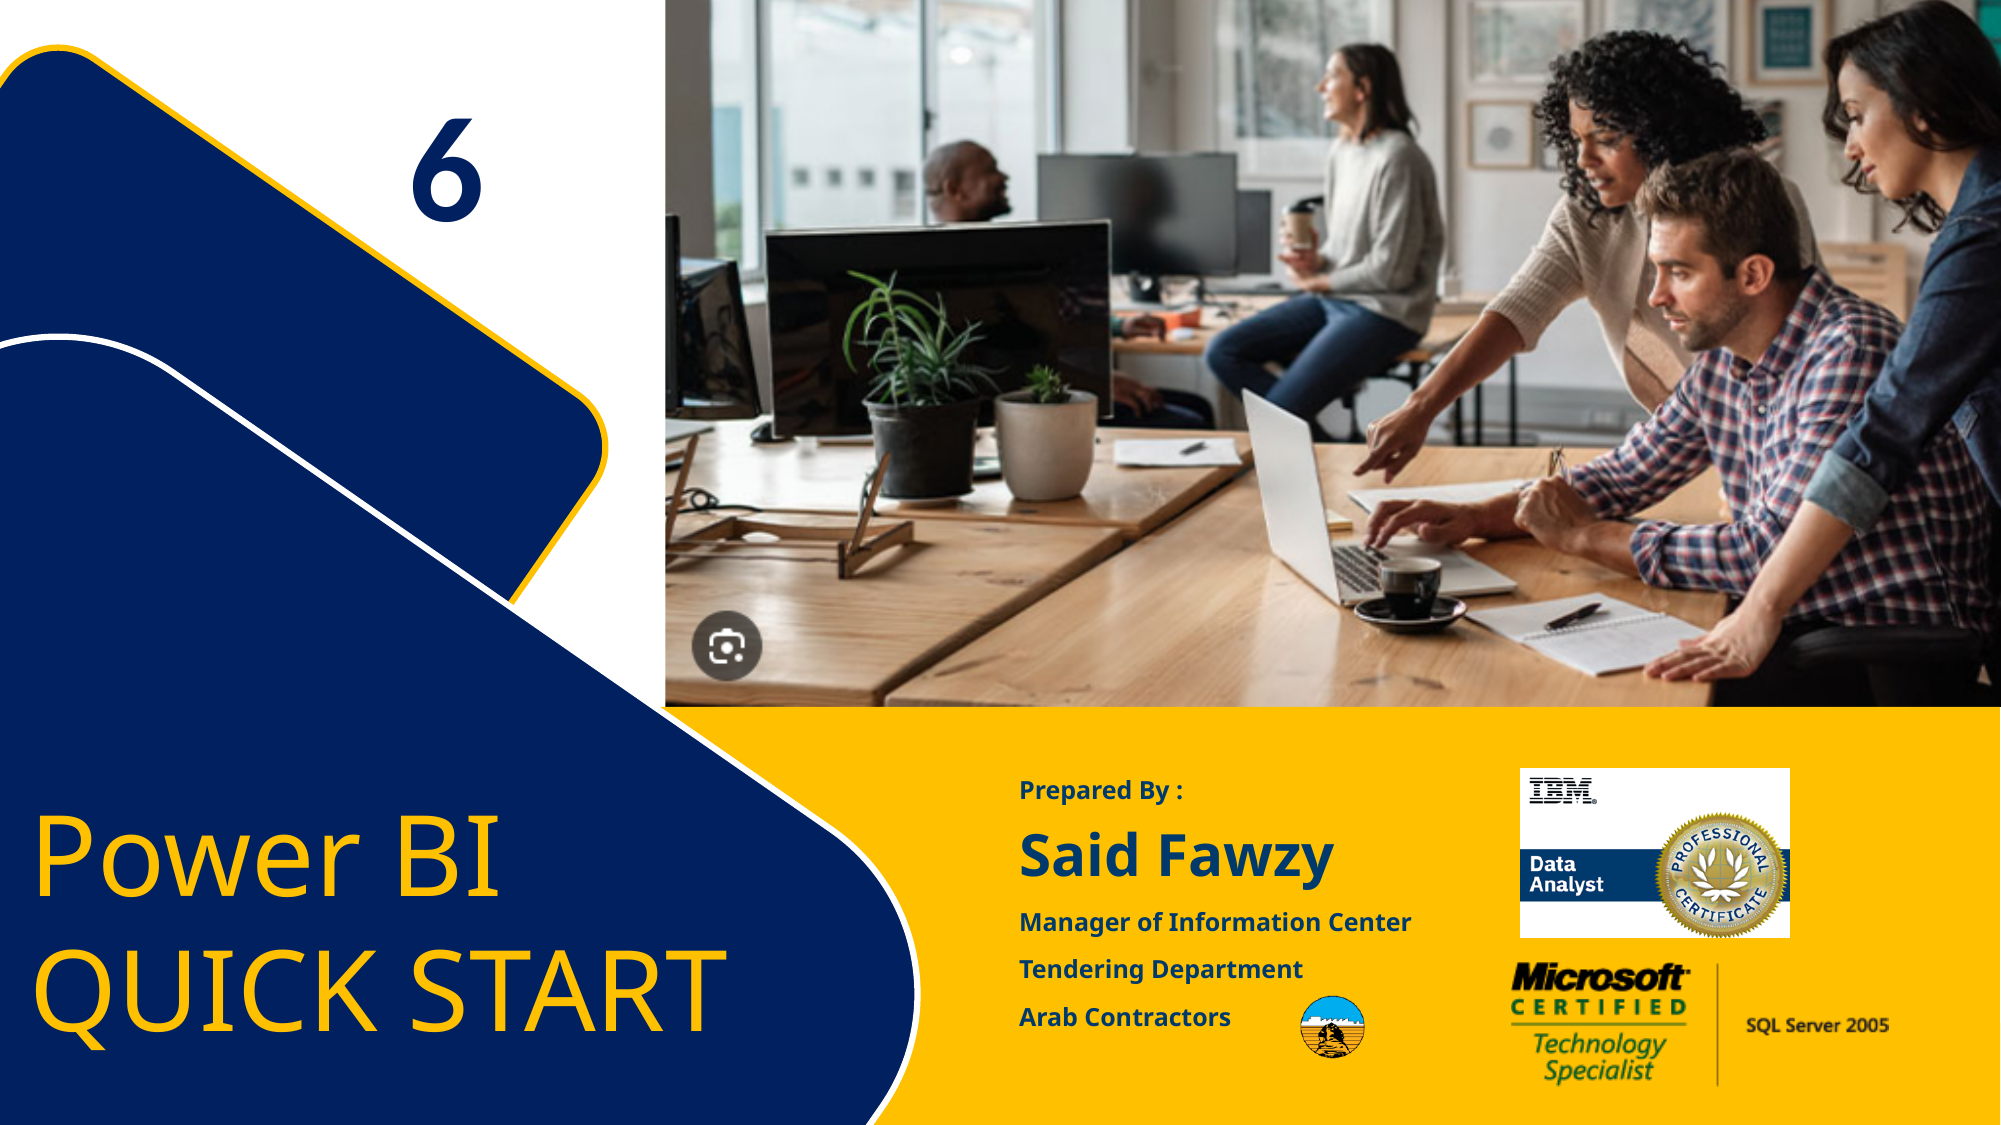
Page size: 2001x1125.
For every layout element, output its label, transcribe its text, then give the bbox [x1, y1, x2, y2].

text_box 6 [393, 63, 500, 192]
picture [0, 0, 2001, 1125]
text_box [1004, 768, 1889, 1087]
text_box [0, 192, 2000, 1125]
